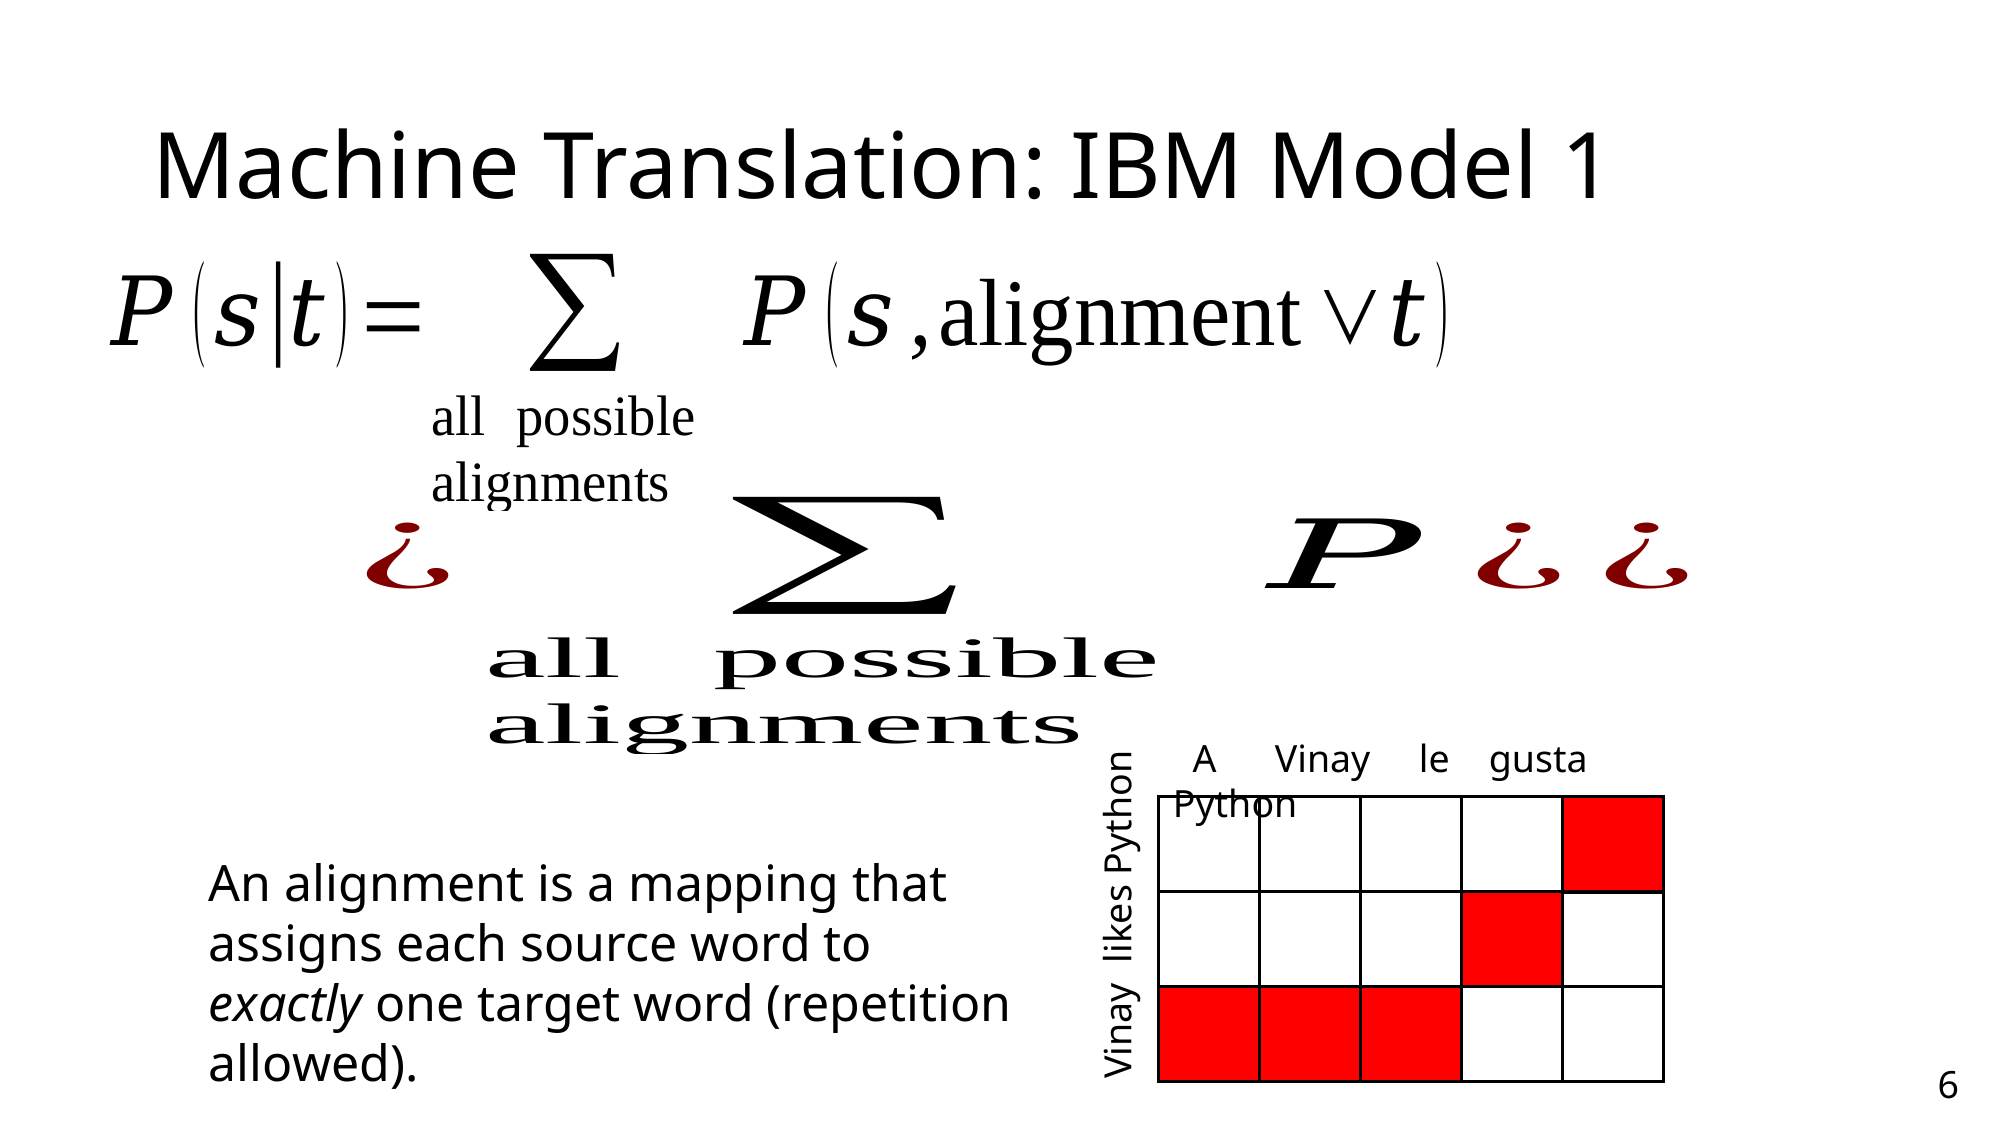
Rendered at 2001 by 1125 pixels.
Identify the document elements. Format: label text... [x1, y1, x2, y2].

text_box [1258, 985, 1359, 1083]
text_box [1258, 890, 1359, 985]
text_box [1561, 833, 1664, 891]
text_box [1157, 890, 1258, 985]
text_box [1359, 985, 1460, 1083]
text_box [1460, 833, 1561, 890]
text_box [1460, 985, 1563, 1083]
text_box An alignment is a mapping that assigns each source word to exactly one target word (repetition allowed). [194, 843, 1035, 1099]
title Machine Translation: IBM Model 1 [137, 59, 1863, 278]
text_box [1460, 890, 1563, 985]
text_box [1157, 795, 1258, 890]
text_box [1359, 833, 1460, 890]
text_box [1561, 891, 1664, 986]
text_box [1359, 890, 1460, 985]
text_box [1157, 985, 1258, 1083]
text_box [1258, 833, 1359, 890]
text_box 6 [1853, 1054, 1974, 1114]
text_box Vinay likes Python [1086, 709, 1147, 1094]
text_box A Vinay le gusta Python [1158, 727, 1725, 833]
text_box [1561, 986, 1664, 1083]
